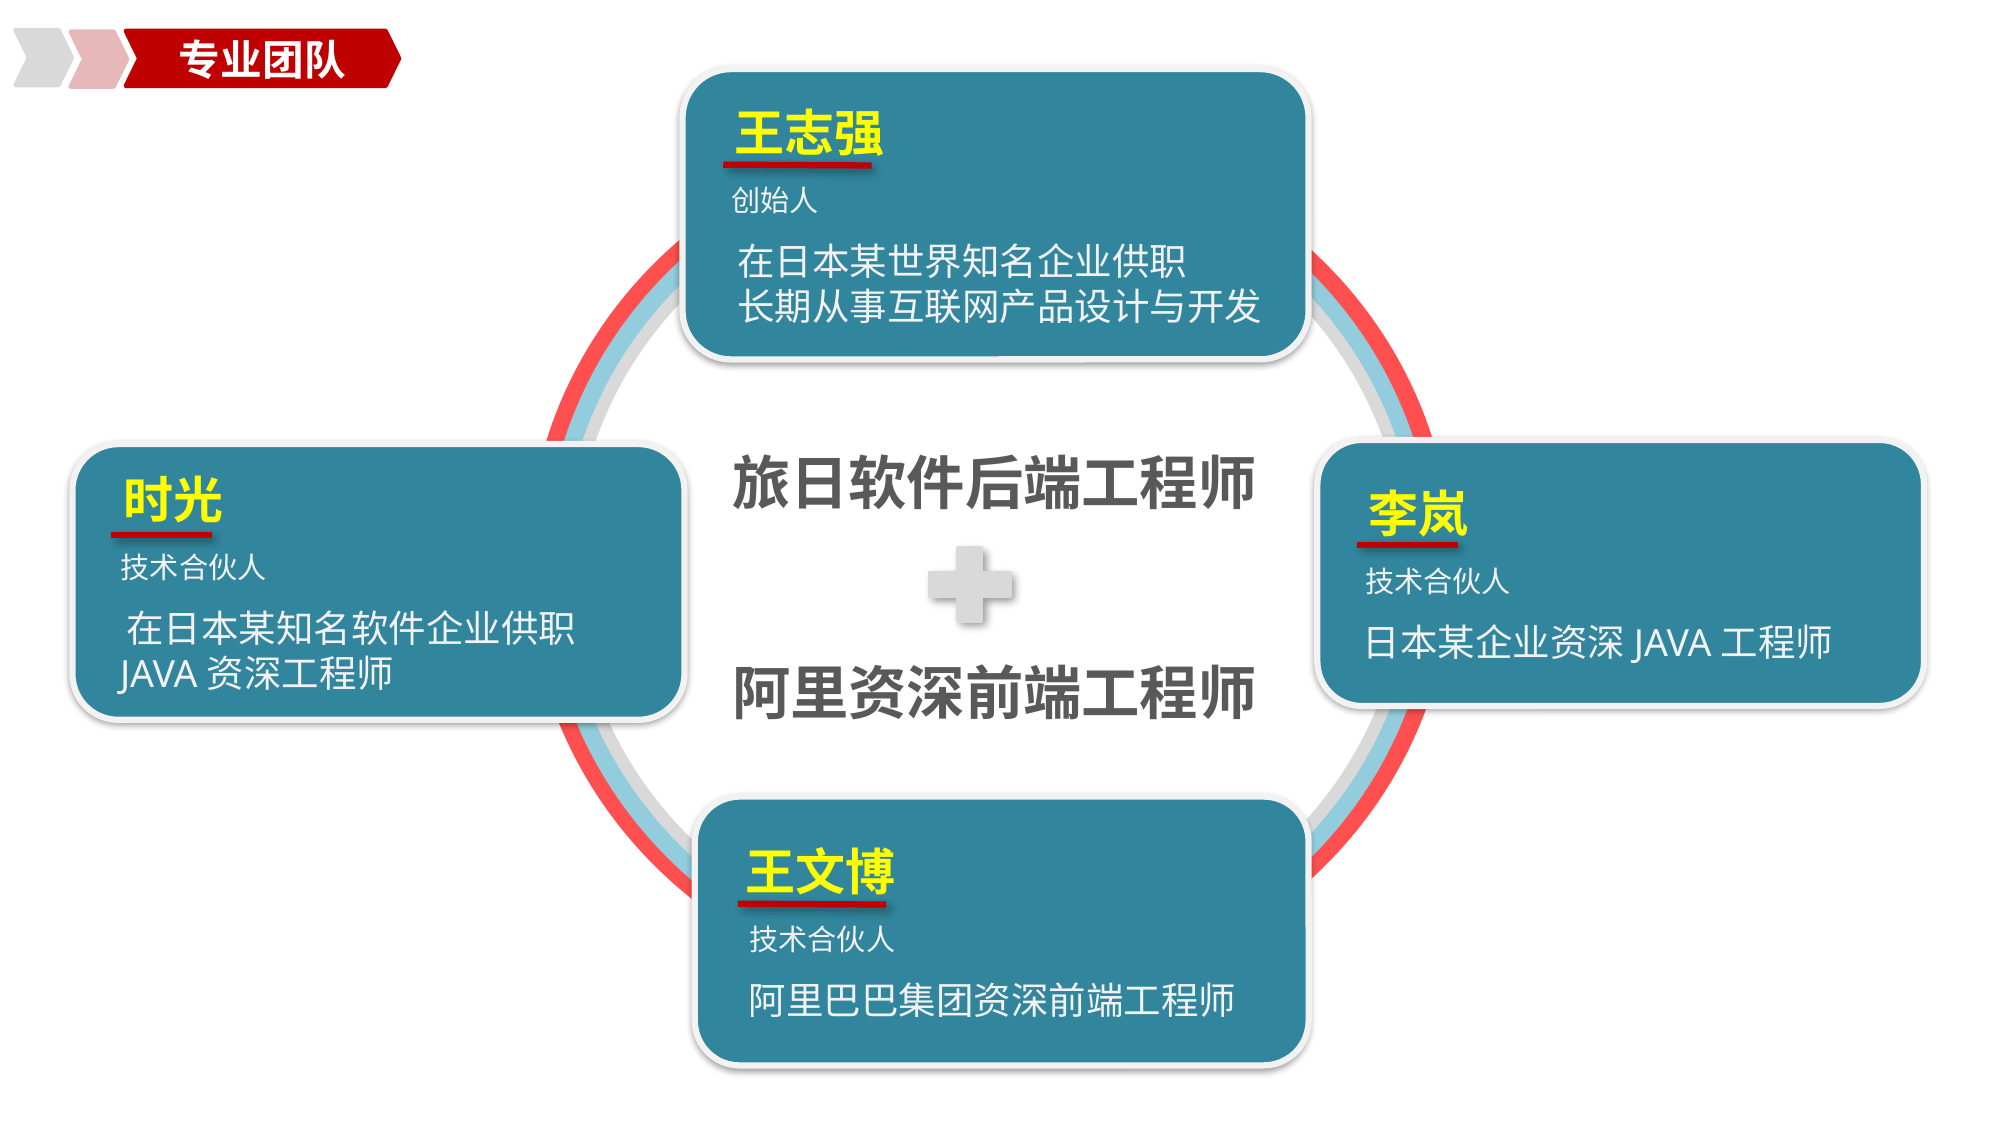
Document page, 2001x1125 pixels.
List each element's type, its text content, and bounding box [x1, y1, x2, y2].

text_box [569, 271, 674, 439]
text_box [1317, 260, 1428, 435]
text_box [587, 297, 1391, 847]
text_box [1312, 716, 1401, 848]
text_box 专业团队 [123, 28, 402, 89]
text_box 时光 技术合伙人 在日本某知名软件企业供职 JAVA资深工程师 [69, 440, 688, 723]
text_box [1315, 716, 1419, 870]
text_box [566, 730, 687, 890]
text_box [68, 29, 130, 89]
text_box 王文博 技术合伙人 阿里巴巴集团资深前端工程师 [691, 793, 1312, 1069]
text_box 旅日软件后端工程师 阿里资深前端工程师 [717, 439, 1272, 734]
text_box [551, 250, 674, 439]
text_box 李岚 技术合伙人 日本某企业资深JAVA工程师 [1314, 436, 1928, 710]
text_box [1317, 284, 1408, 435]
text_box [13, 27, 74, 88]
text_box 王志强 创始人 在日本某世界知名企业供职 长期从事互联网产品设计与开发 [679, 65, 1312, 363]
text_box [584, 730, 687, 871]
text_box [928, 546, 1012, 623]
